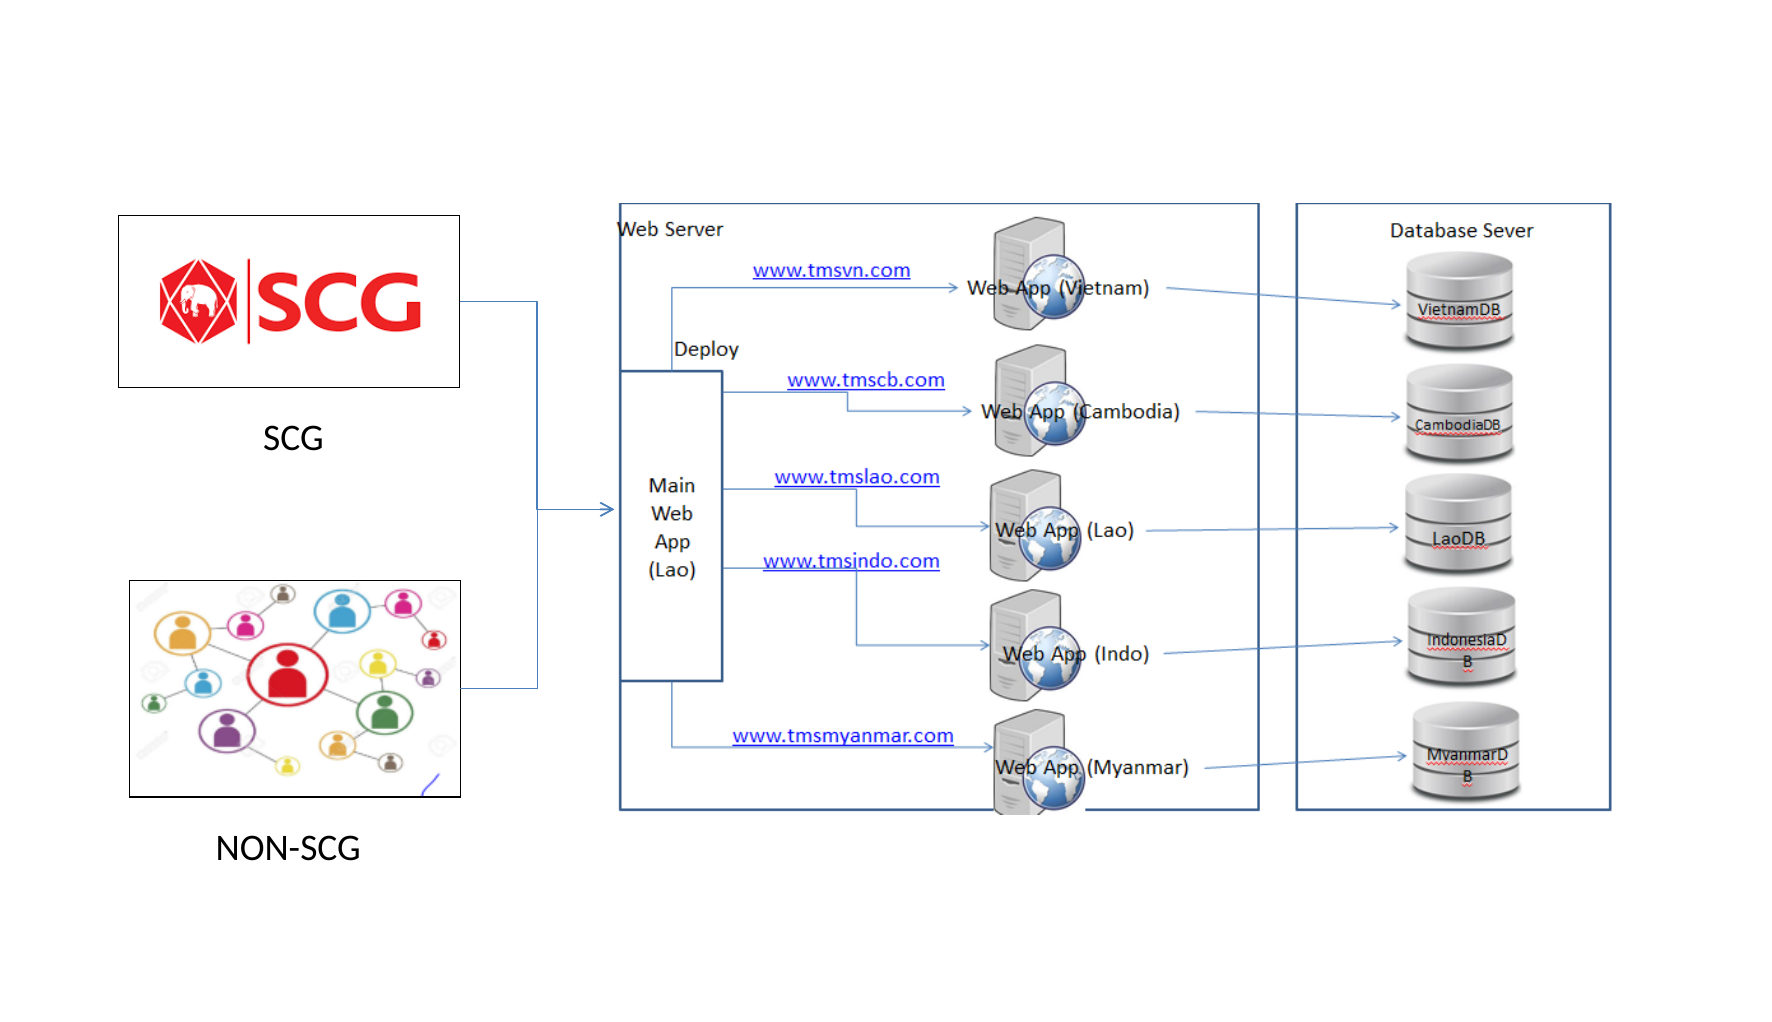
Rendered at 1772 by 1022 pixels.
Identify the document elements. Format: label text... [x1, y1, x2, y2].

text_box NON-SCG [200, 815, 567, 875]
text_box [459, 301, 615, 508]
picture [130, 580, 460, 797]
picture [613, 203, 1618, 816]
text_box SCG [248, 405, 454, 466]
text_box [459, 509, 615, 689]
picture [117, 215, 460, 388]
